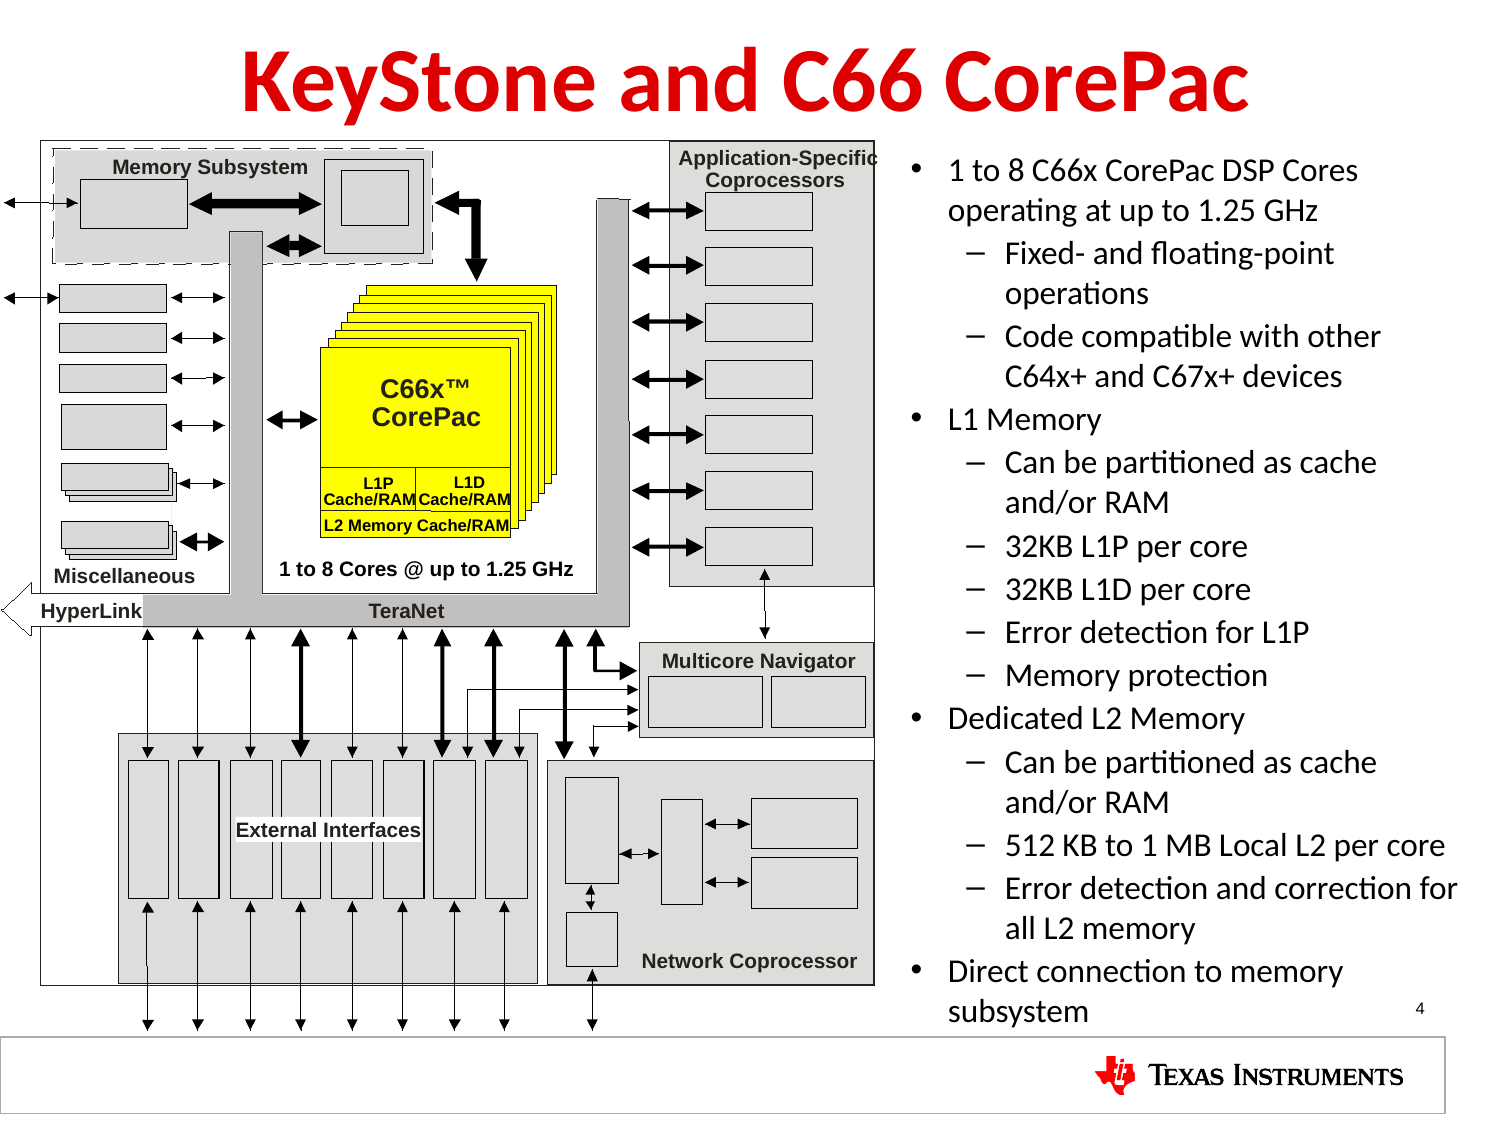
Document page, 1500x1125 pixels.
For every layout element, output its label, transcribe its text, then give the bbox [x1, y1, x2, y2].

list 1 to 8 C66x CorePac DSP Cores operating at up to 1.25 GHz Fixed- and floating-point operations Code compatible with other C64x+ and C67x+ devices L1 Memory Can be partitioned as cache and/or RAM 32KB L1P per core 32KB L1D per core Error detection for L1P Memory protection Dedicated L2 Memory Can be partitioned as cache and/or RAM 512 KB to 1 MB Local L2 per core Error detection and correction for all L2 memory Direct connection to memory subsystem [895, 140, 1475, 1051]
title KeyStone and C66 CorePac [71, 12, 1422, 138]
picture [1095, 1056, 1403, 1095]
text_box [0, 137, 880, 1031]
slide_number 4 [1089, 990, 1440, 1025]
